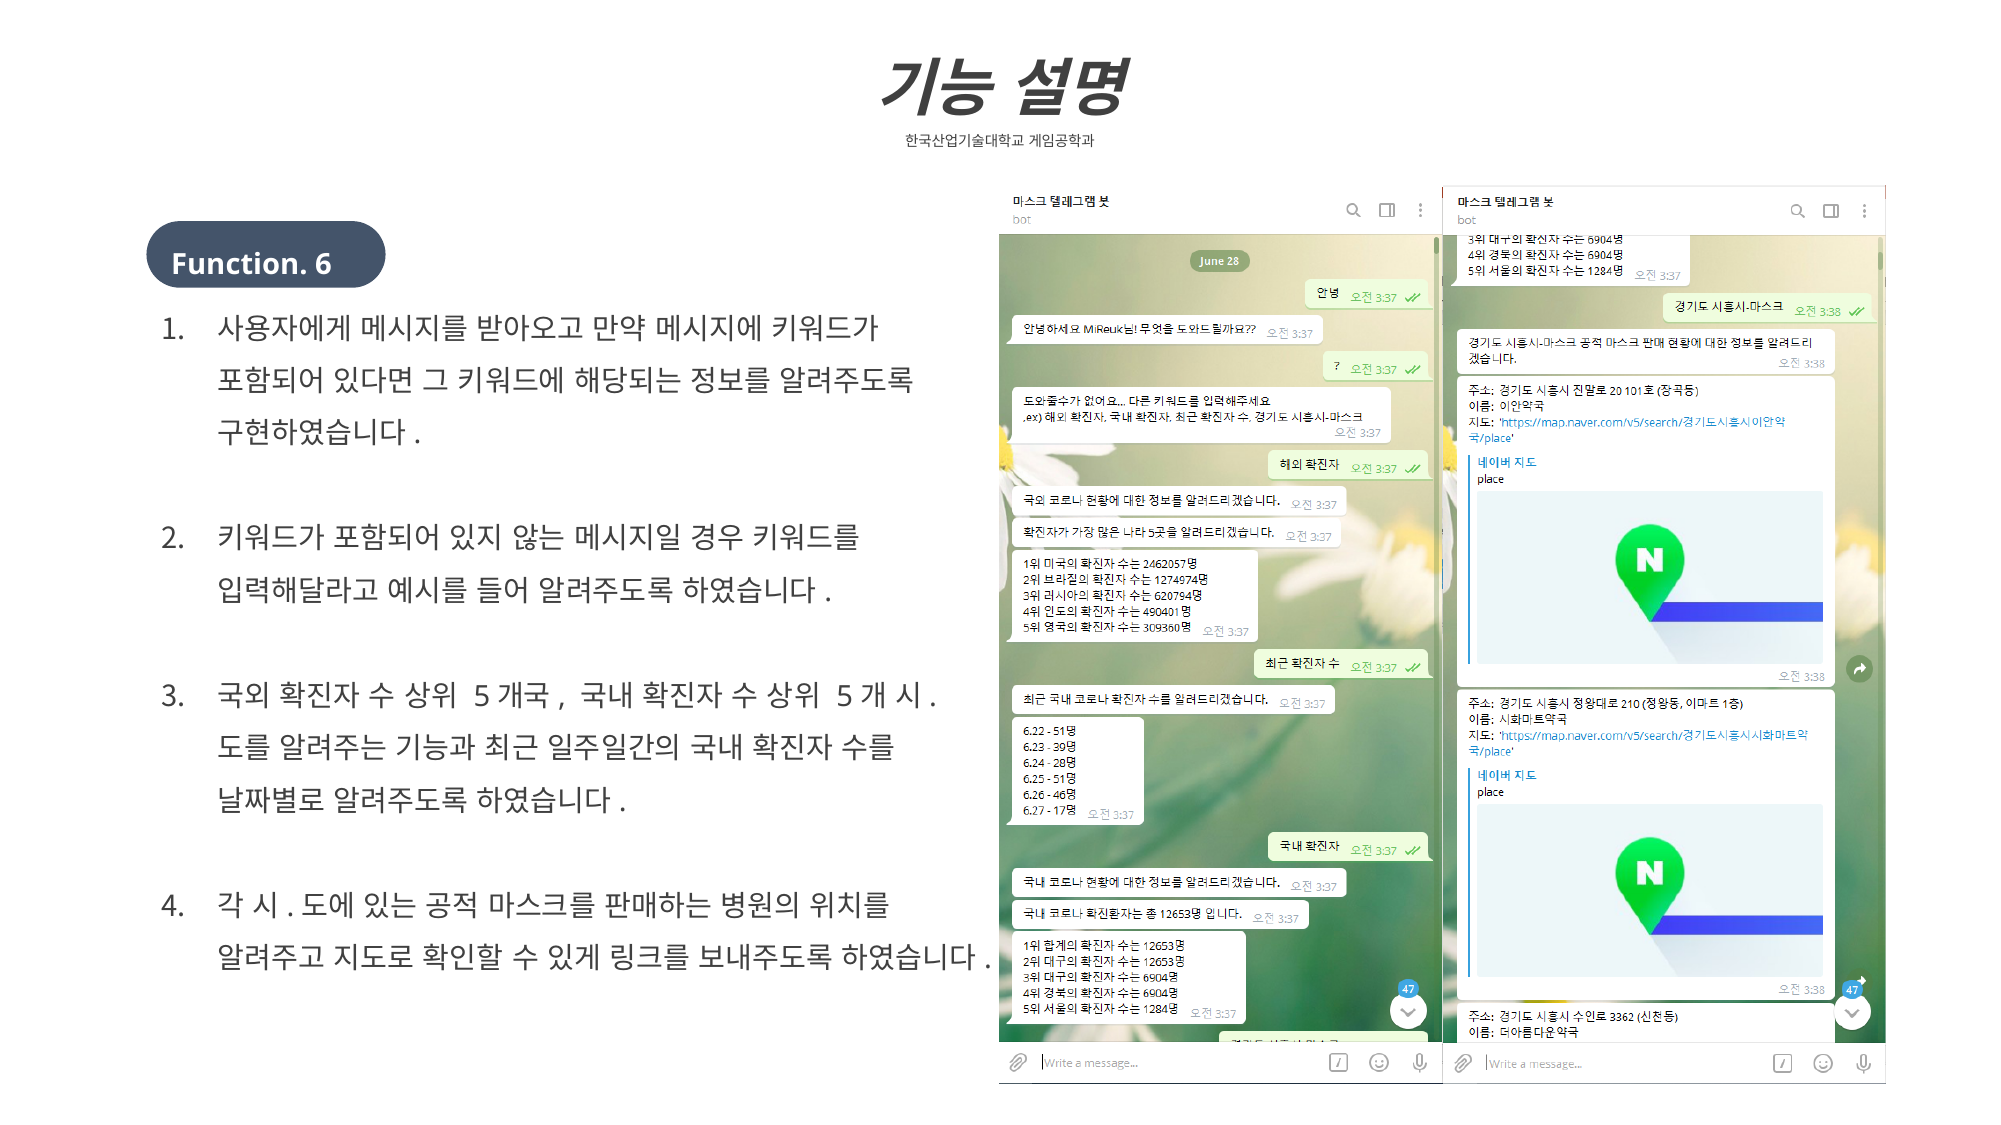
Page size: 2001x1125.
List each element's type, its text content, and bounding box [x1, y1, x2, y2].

picture [999, 185, 1886, 1084]
text_box 사용자에게 메시지를 받아오고 만약 메시지에 키워드가 포함되어 있다면 그 키워드에 해당되는 정보를 알려주도록 구현하였습니다. 키워드가 포함되어 있지 않는 메시지일 경우 키워드를 입력해달라고 예시를 들어 알려주도록 하였습니다. 국외 확진자 수 상위 5개국, 국내 확진자 수 상위 5개 시.도를 알려주는 기능과 최근 일주일간의 국내 확진자 수를 날짜별로 알려주도록 하였습니다. 각 시.도에 있는 공적 마스크를 판매하는 병원의 위치를 알려주고 지도로 확인할 수 있게 링크를 보내주도록 하였습니다. [146, 285, 999, 982]
text_box 기능 설명 한국산업기술대학교 게임공학과 [0, 0, 2000, 160]
text_box Function. 6 [145, 220, 387, 285]
